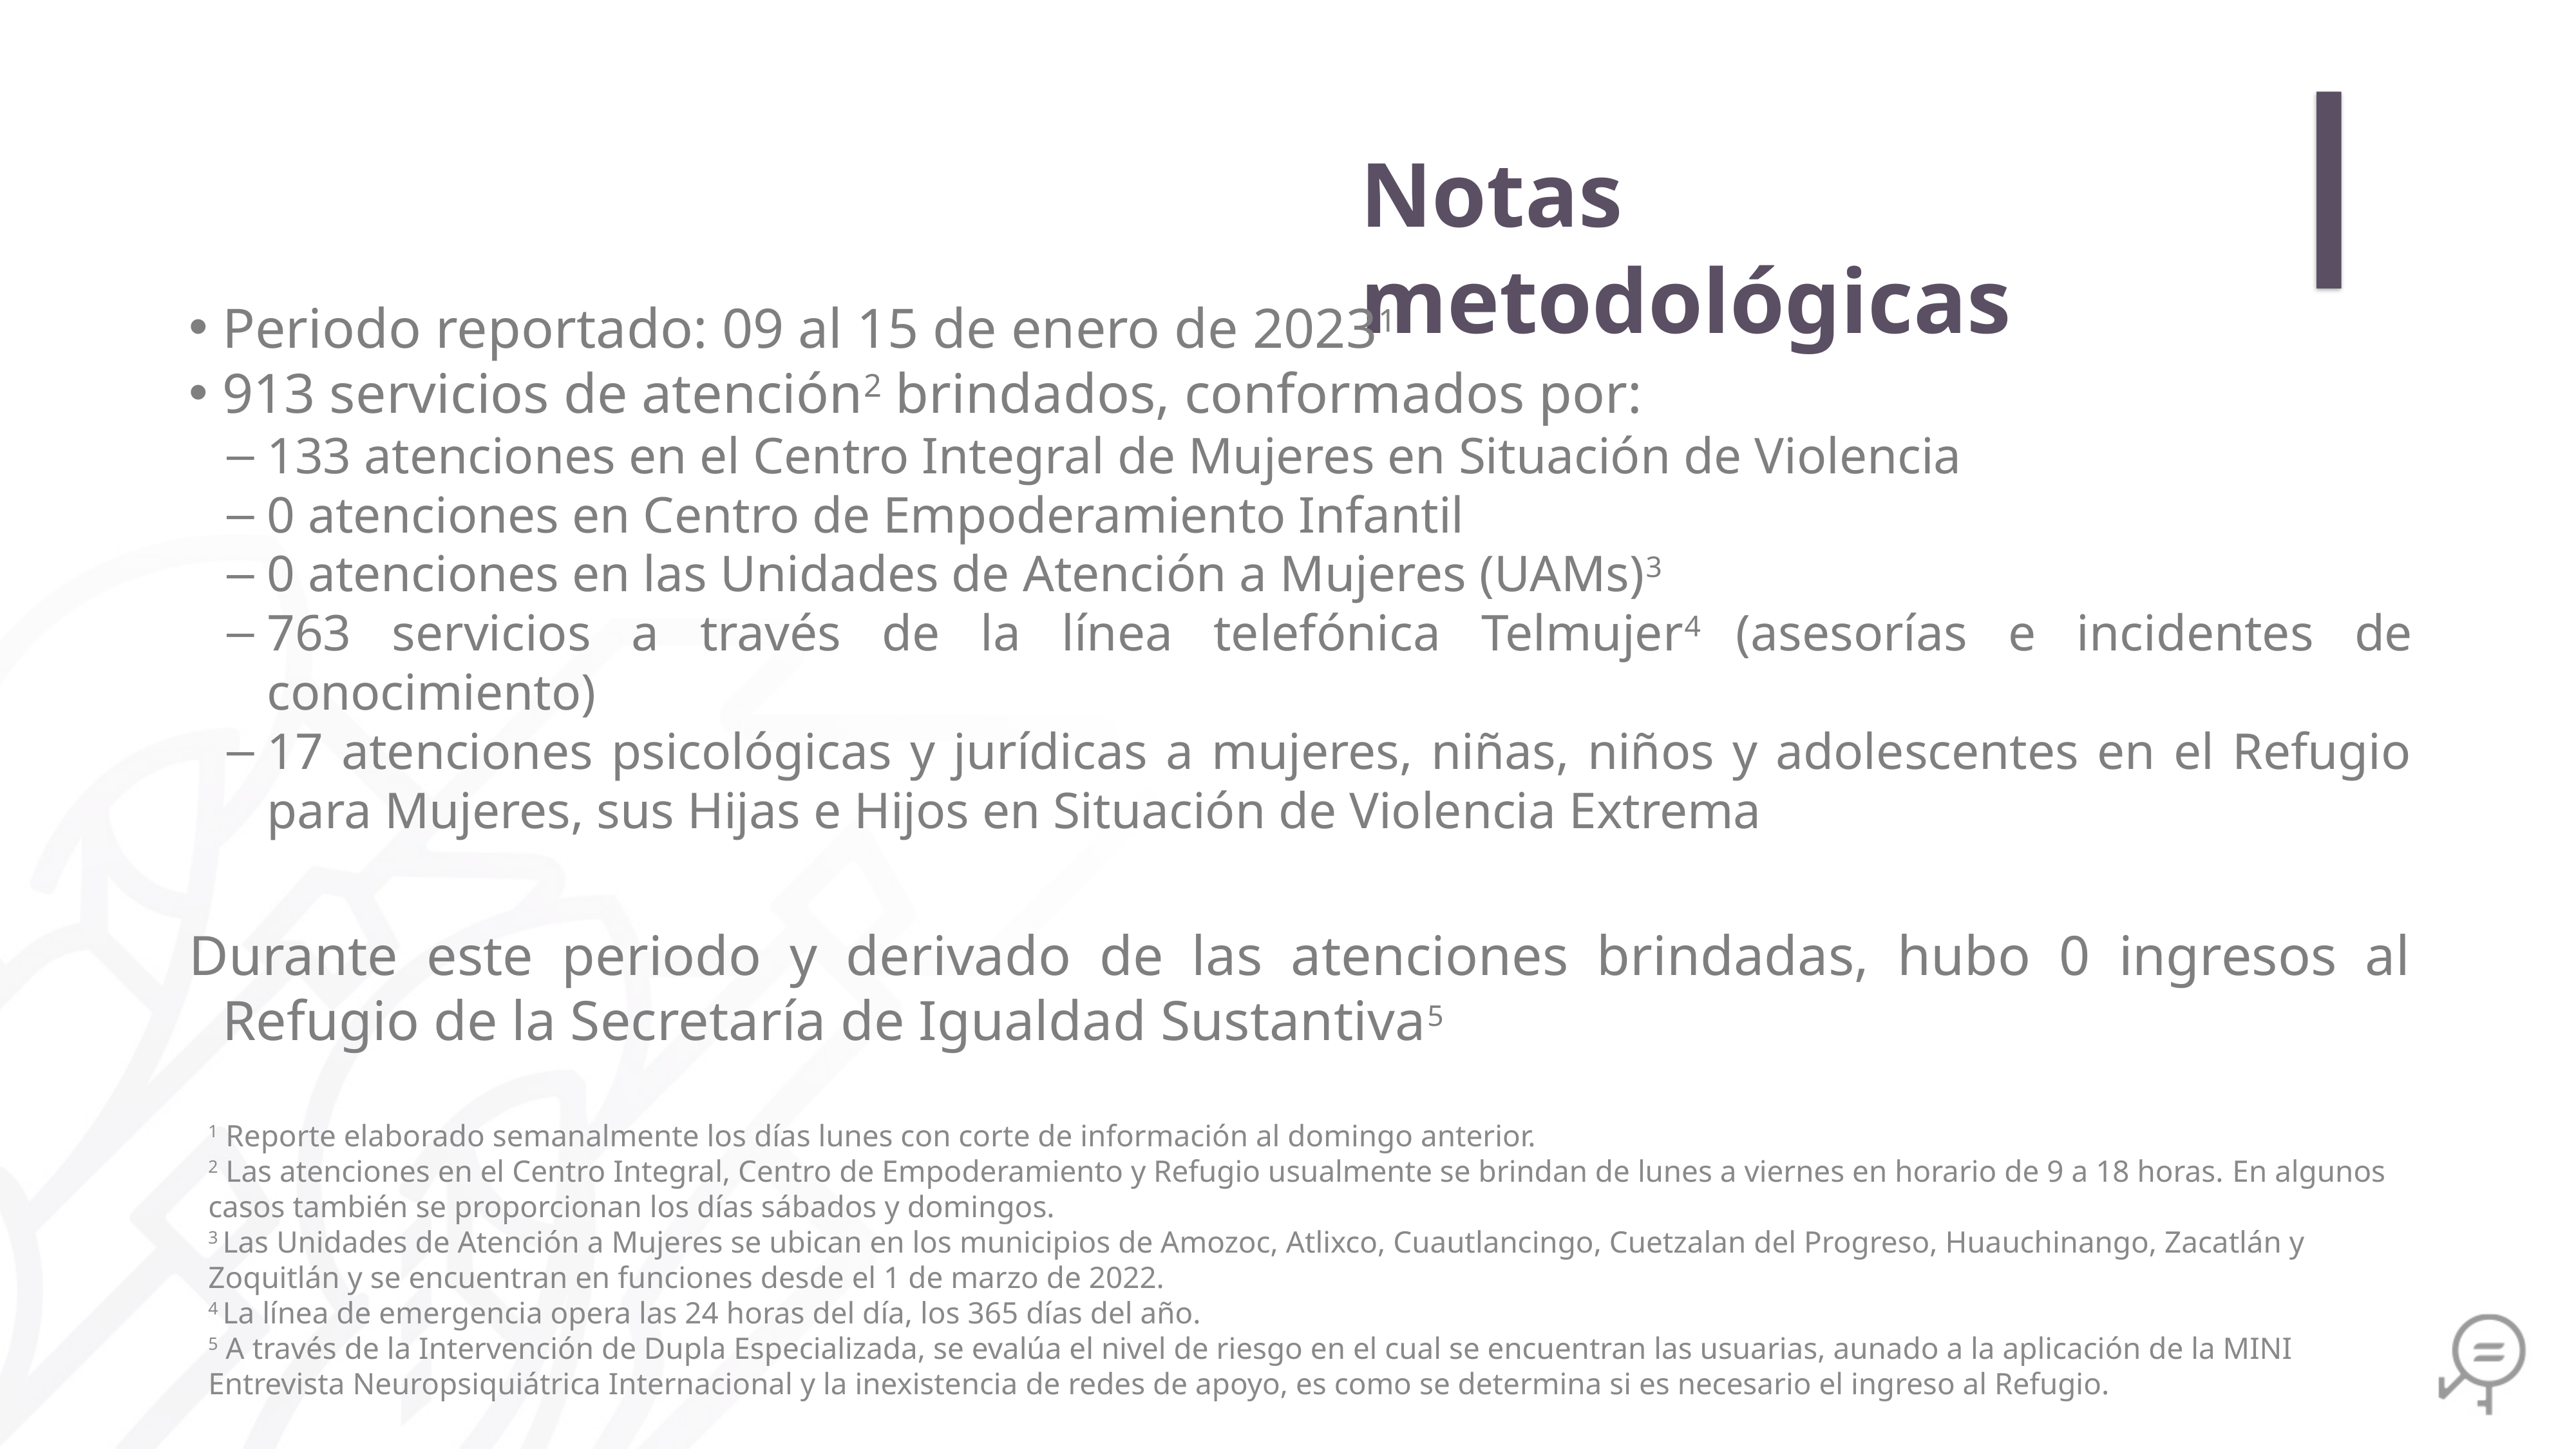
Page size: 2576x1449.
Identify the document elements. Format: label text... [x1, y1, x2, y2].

list Periodo reportado: 09 al 15 de enero de 20231 913 servicios de atención2 brindados, conformados por: 133 atenciones en el Centro Integral de Mujeres en Situación de Violencia 0 atenciones en Centro de Empoderamiento Infantil 0 atenciones en las Unidades de Atención a Mujeres (UAMs)3 763 servicios a través de la línea telefónica Telmujer4 (asesorías e incidentes de conocimiento) 17 atenciones psicológicas y jurídicas a mujeres, niñas, niños y adolescentes en el Refugio para Mujeres, sus Hijas e Hijos en Situación de Violencia Extrema Durante este periodo y derivado de las atenciones brindadas, hubo 0 ingresos al Refugio de la Secretaría de Igualdad Sustantiva5 [178, 288, 2424, 1063]
text_box Notas metodológicas [1341, 129, 2264, 251]
text_box 1 Reporte elaborado semanalmente los días lunes con corte de información al domingo anterior. 2 Las atenciones en el Centro Integral, Centro de Empoderamiento y Refugio usualmente se brindan de lunes a viernes en horario de 9 a 18 horas. En algunos casos también se proporcionan los días sábados y domingos. 3 Las Unidades de Atención a Mujeres se ubican en los municipios de Amozoc, Atlixco, Cuautlancingo, Cuetzalan del Progreso, Huauchinango, Zacatlán y Zoquitlán y se encuentran en funciones desde el 1 de marzo de 2022. 4 La línea de emergencia opera las 24 horas del día, los 365 días del año. 5 A través de la Intervención de Dupla Especializada, se evalúa el nivel de riesgo en el cual se encuentran las usuarias, aunado a la aplicación de la MINI Entrevista Neuropsiquiátrica Internacional y la inexistencia de redes de apoyo, es como se determina si es necesario el ingreso al Refugio. [198, 1126, 2424, 1392]
text_box [2316, 91, 2342, 288]
